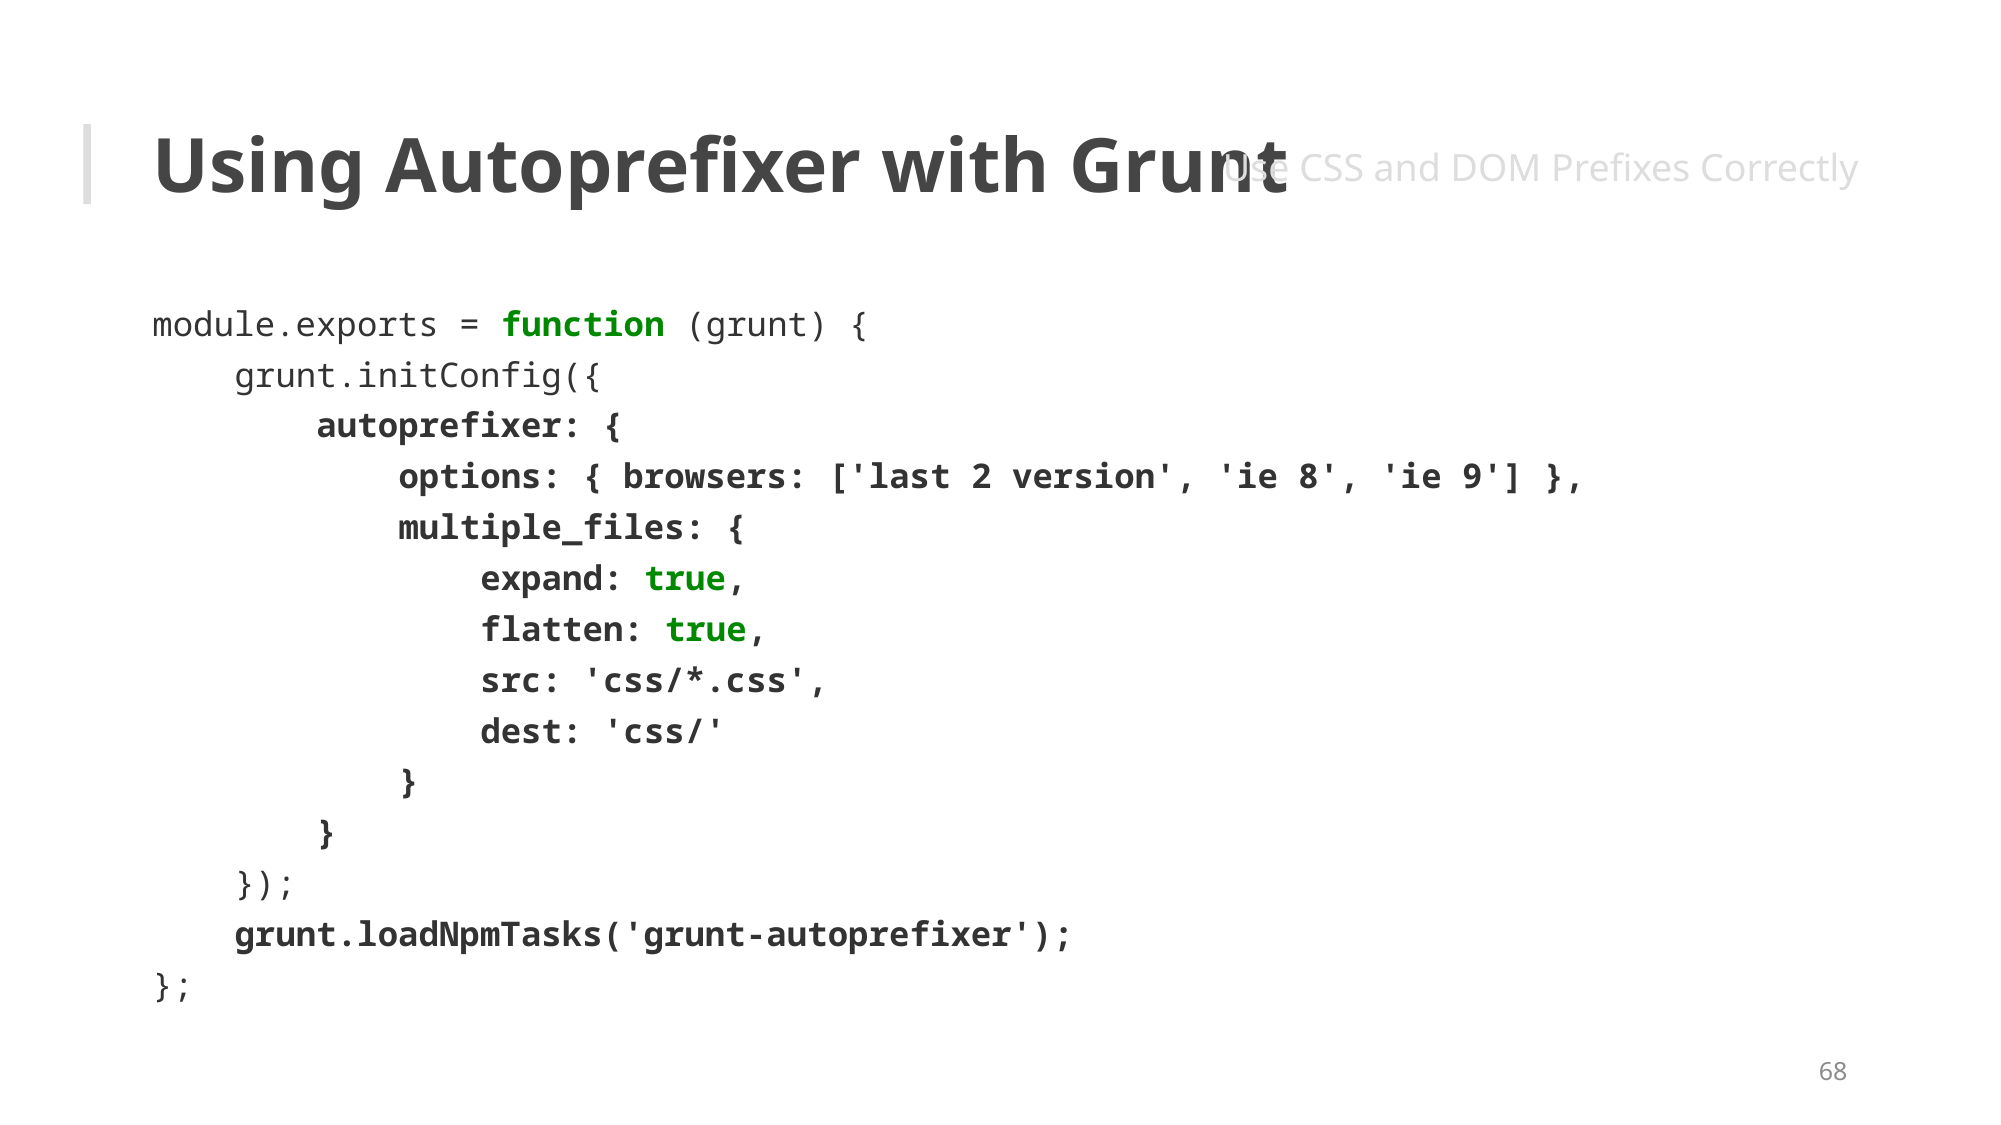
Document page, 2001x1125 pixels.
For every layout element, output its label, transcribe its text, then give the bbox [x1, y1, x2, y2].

list module.exports = function (grunt) { grunt.initConfig({ autoprefixer: { options: { browsers: ['last 2 version', 'ie 8', 'ie 9'] }, multiple_files: { expand: true, flatten: true, src: 'css/*.css', dest: 'css/' } } }); grunt.loadNpmTasks('grunt-autoprefixer'); }; [137, 299, 1863, 1014]
text_box Use CSS and DOM Prefixes Correctly [1160, 136, 1874, 197]
title Using Autoprefixer with Grunt [137, 59, 1863, 278]
slide_number 68 [1412, 1042, 1863, 1103]
